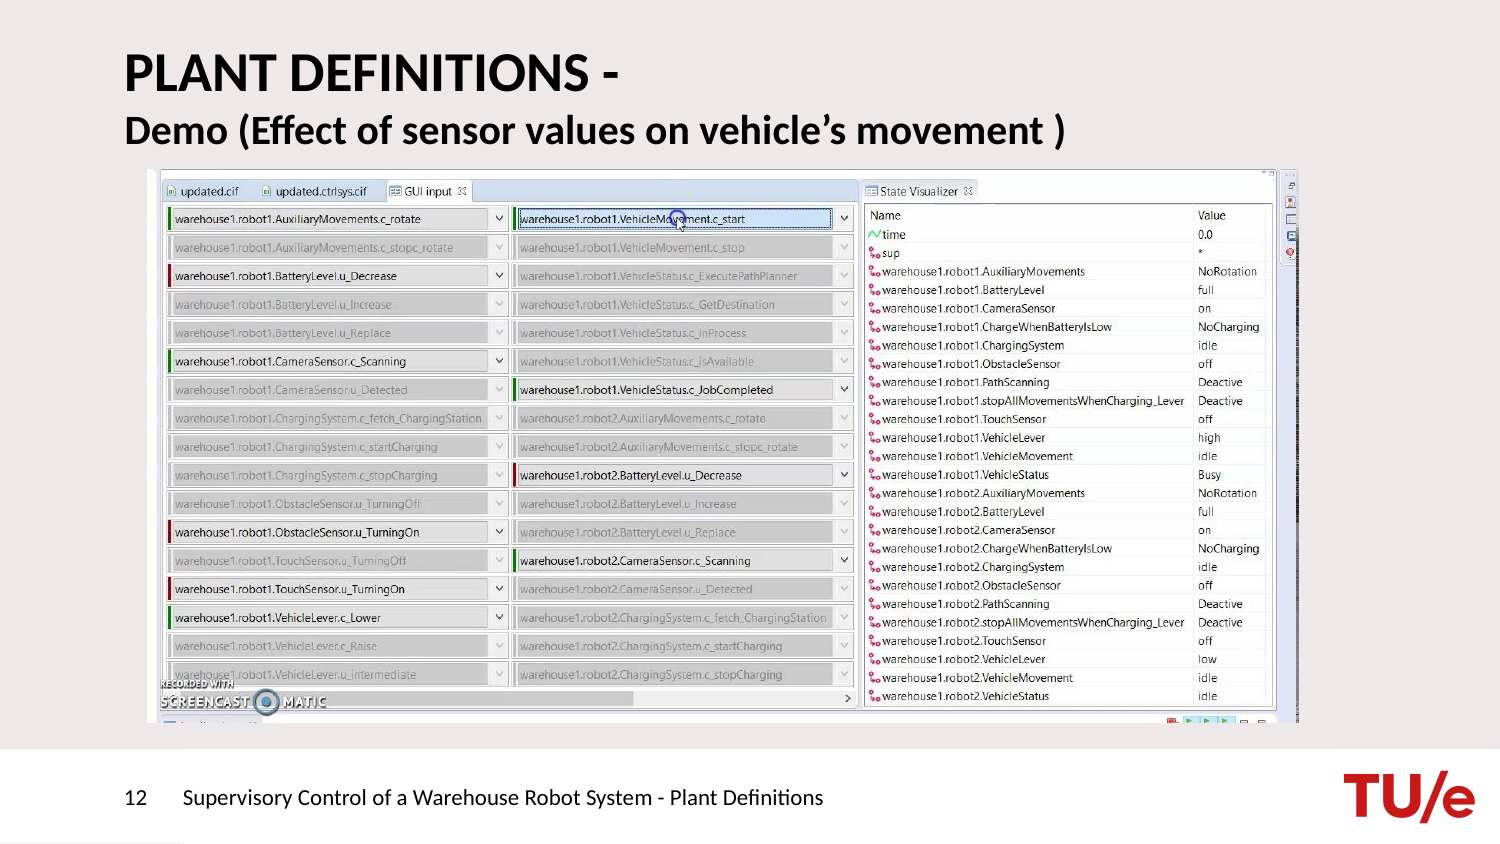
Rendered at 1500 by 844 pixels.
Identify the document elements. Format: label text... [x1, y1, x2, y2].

title PLANT DEFINITIONS - Demo (Effect of sensor values on vehicle’s movement ) [124, 35, 1364, 124]
picture [147, 169, 1299, 723]
picture [1339, 749, 1500, 844]
slide_number ‹#› [0, 749, 182, 844]
footer Supervisory Control of a Warehouse Robot System - Plant Definitions [182, 749, 1339, 844]
